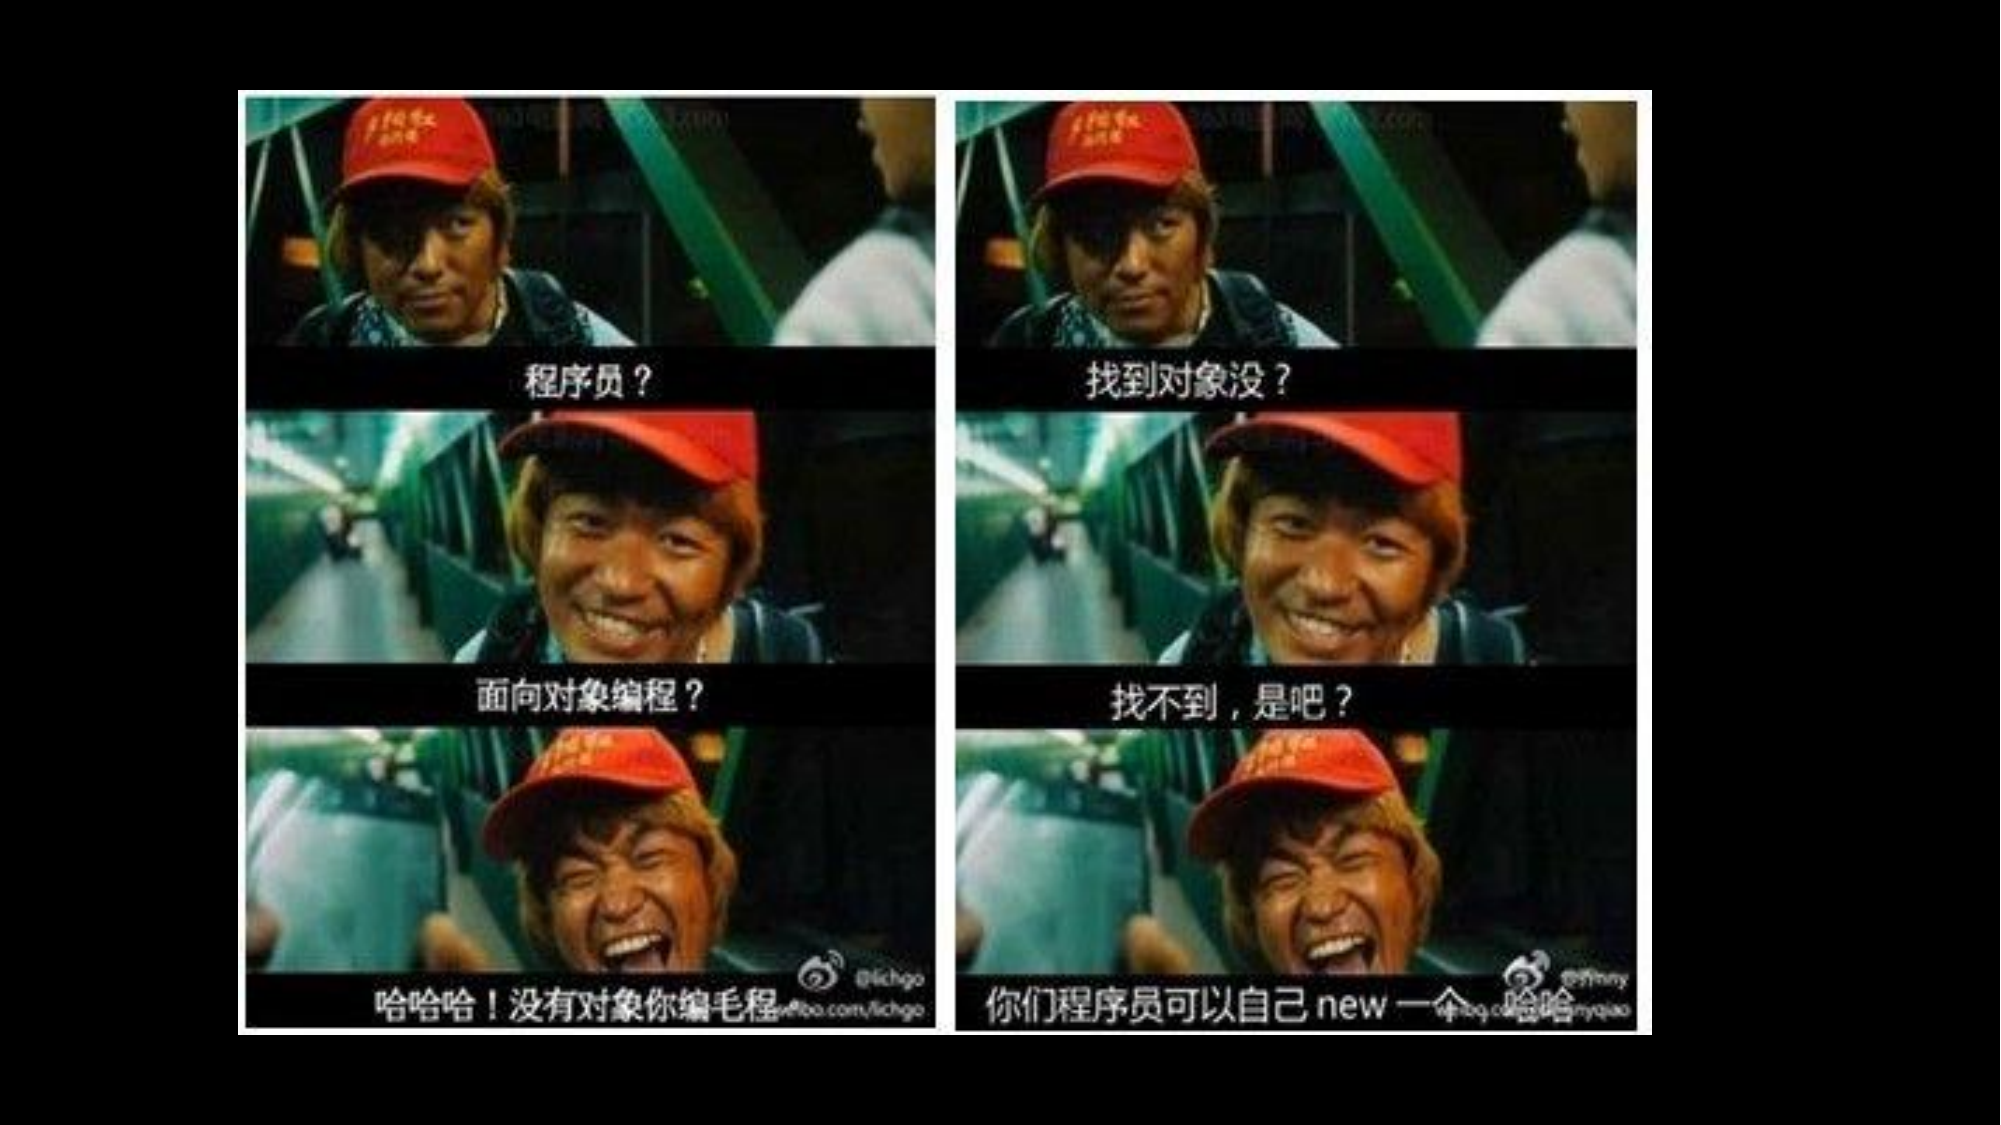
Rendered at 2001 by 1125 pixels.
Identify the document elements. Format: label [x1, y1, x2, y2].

picture [238, 90, 1652, 1035]
